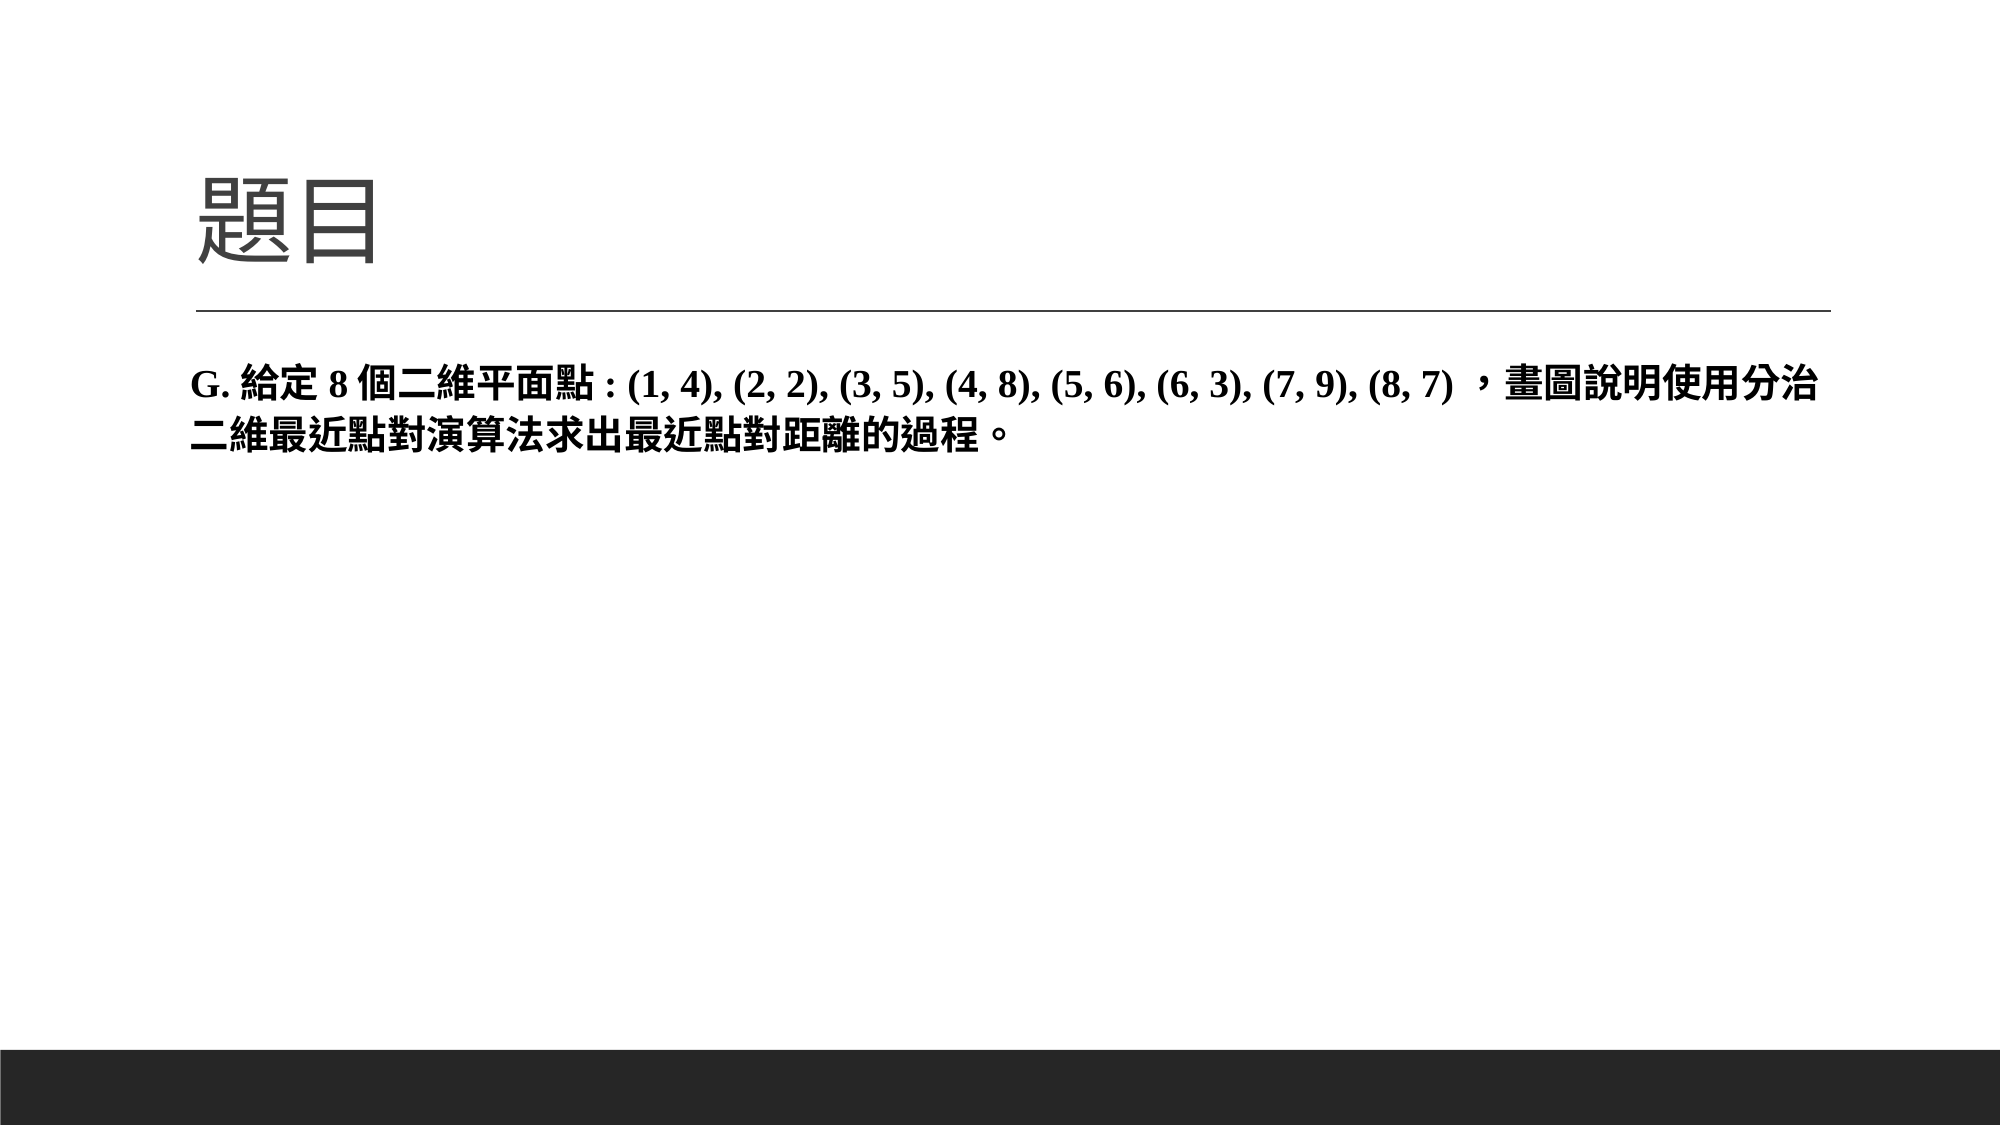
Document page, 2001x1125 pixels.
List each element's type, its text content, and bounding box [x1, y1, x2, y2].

title 題目 [180, 47, 1830, 285]
list G.給定8個二維平面點: (1, 4), (2, 2), (3, 5), (4, 8), (5, 6), (6, 3), (7, 9), (8, 7)，畫圖說明使用分治二維最近點對演算法求出最近點對距離的過程。 [174, 345, 1825, 963]
